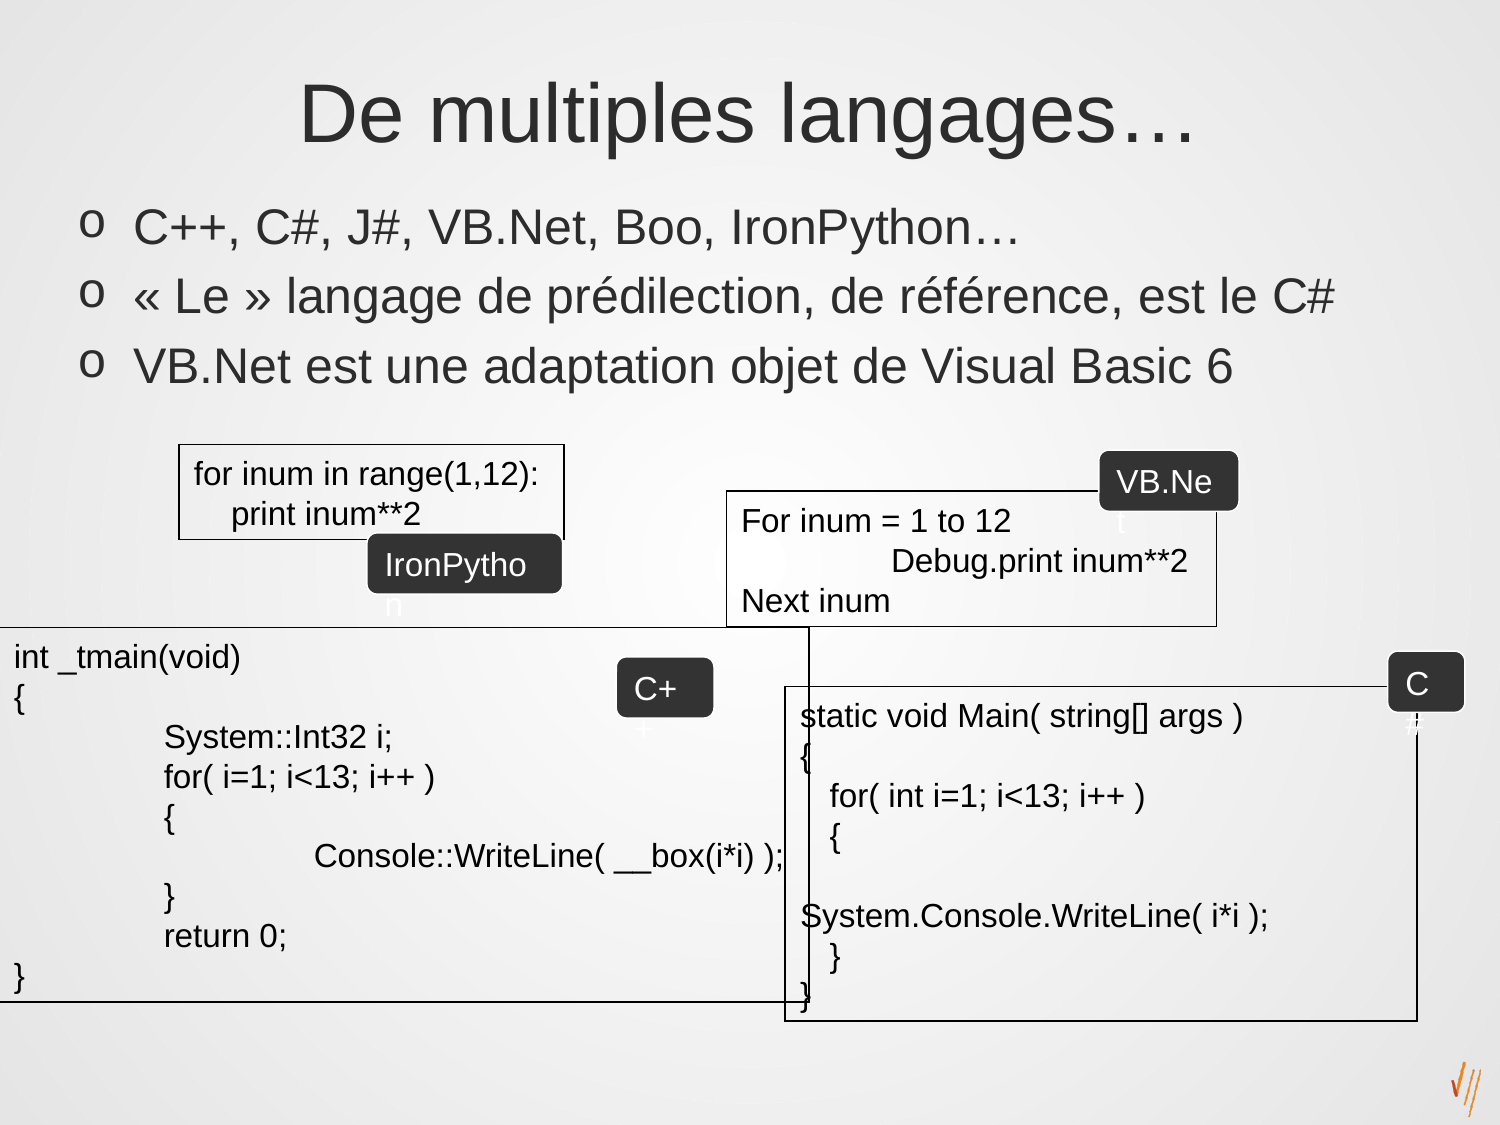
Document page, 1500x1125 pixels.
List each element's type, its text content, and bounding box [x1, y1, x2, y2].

text_box IronPython [366, 532, 563, 595]
text_box C# [1387, 651, 1465, 713]
picture [1435, 1058, 1498, 1121]
title De multiples langages… [64, 30, 1436, 180]
text_box for inum in range(1,12): print inum**2 [179, 444, 564, 540]
text_box For inum = 1 to 12 Debug.print inum**2 Next inum [726, 491, 1217, 627]
text_box C++ [616, 656, 715, 719]
text_box VB.Net [1098, 450, 1240, 512]
list C++, C#, J#, VB.Net, Boo, IronPython… « Le » langage de prédilection, de référence, est le C# VB.Net est une adaptation objet de Visual Basic 6 [62, 186, 1445, 424]
text_box int _tmain(void) { System::Int32 i; for( i=1; i<13; i++ ) { Console::WriteLine( __box(i*i) ); } return 0; } [0, 627, 809, 1002]
text_box static void Main( string[] args ) { for( int i=1; i<13; i++ ) { System.Console.WriteLine( i*i ); } } [785, 686, 1418, 1022]
